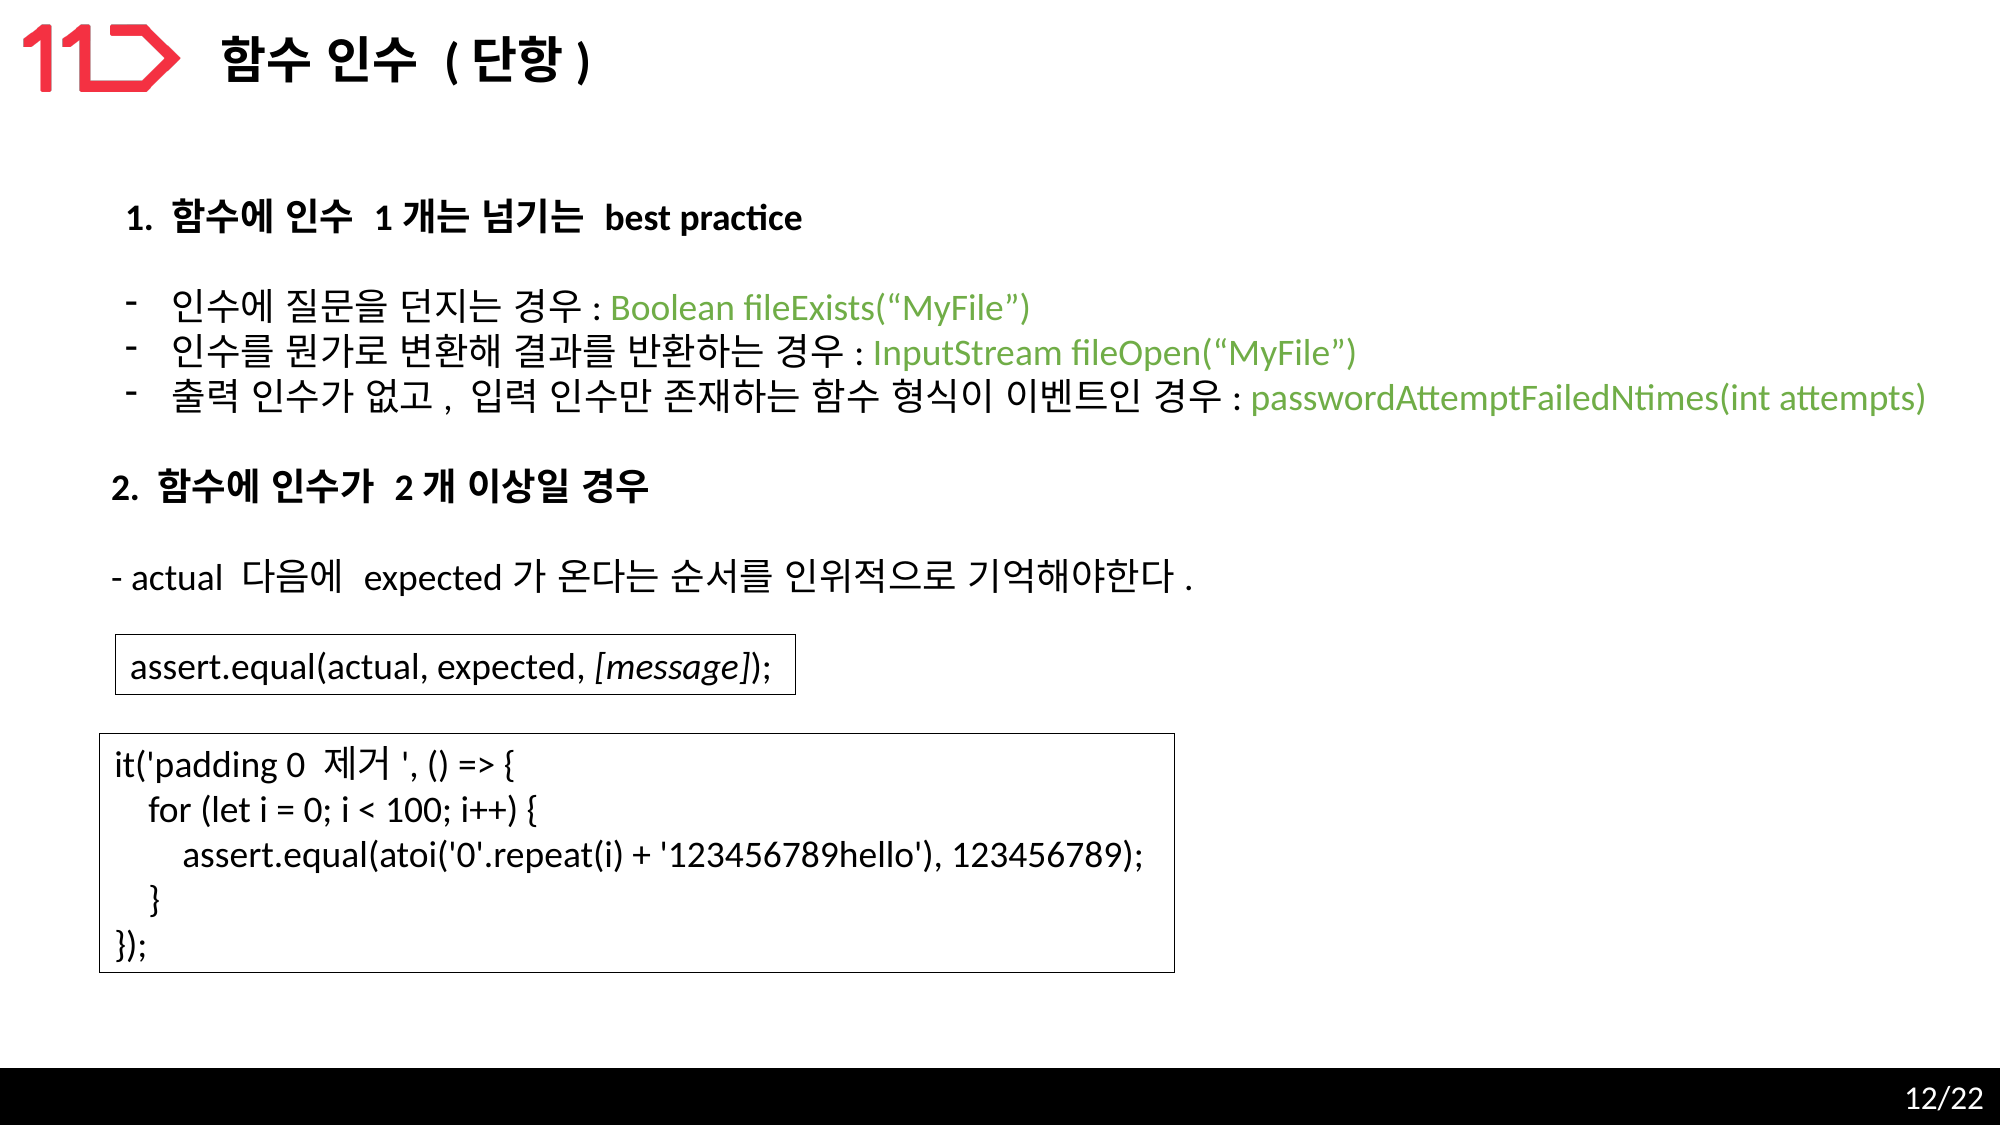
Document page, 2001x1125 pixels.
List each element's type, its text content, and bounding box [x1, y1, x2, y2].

text_box assert.equal(actual, expected, [message]); [115, 634, 796, 695]
picture [0, 0, 201, 118]
text_box it('padding 0 제거', () => { for (let i = 0; i < 100; i++) { assert.equal(atoi('0'.repeat(i) + '123456789hello'), 123456789); } }); [99, 733, 1175, 973]
text_box 2. 함수에 인수가 2개 이상일 경우 - actual 다음에 expected가 온다는 순서를 인위적으로 기억해야한다. [96, 455, 1209, 606]
text_box 12/22 [1889, 1068, 1999, 1124]
text_box 함수 인수 (단항) [205, 21, 606, 97]
text_box 1. 함수에 인수 1개는 넘기는 best practice 인수에 질문을 던지는 경우: Boolean fileExists(“MyFile”) 인수를 뭔가로 변환해 결과를 반환하는 경우: InputStream fileOpen(“MyFile”) 출력 인수가 없고, 입력 인수만 존재하는 함수 형식이 이벤트인 경우: passwordAttemptFailedNtimes(int attempts) [110, 185, 1943, 426]
text_box [0, 1068, 2000, 1125]
